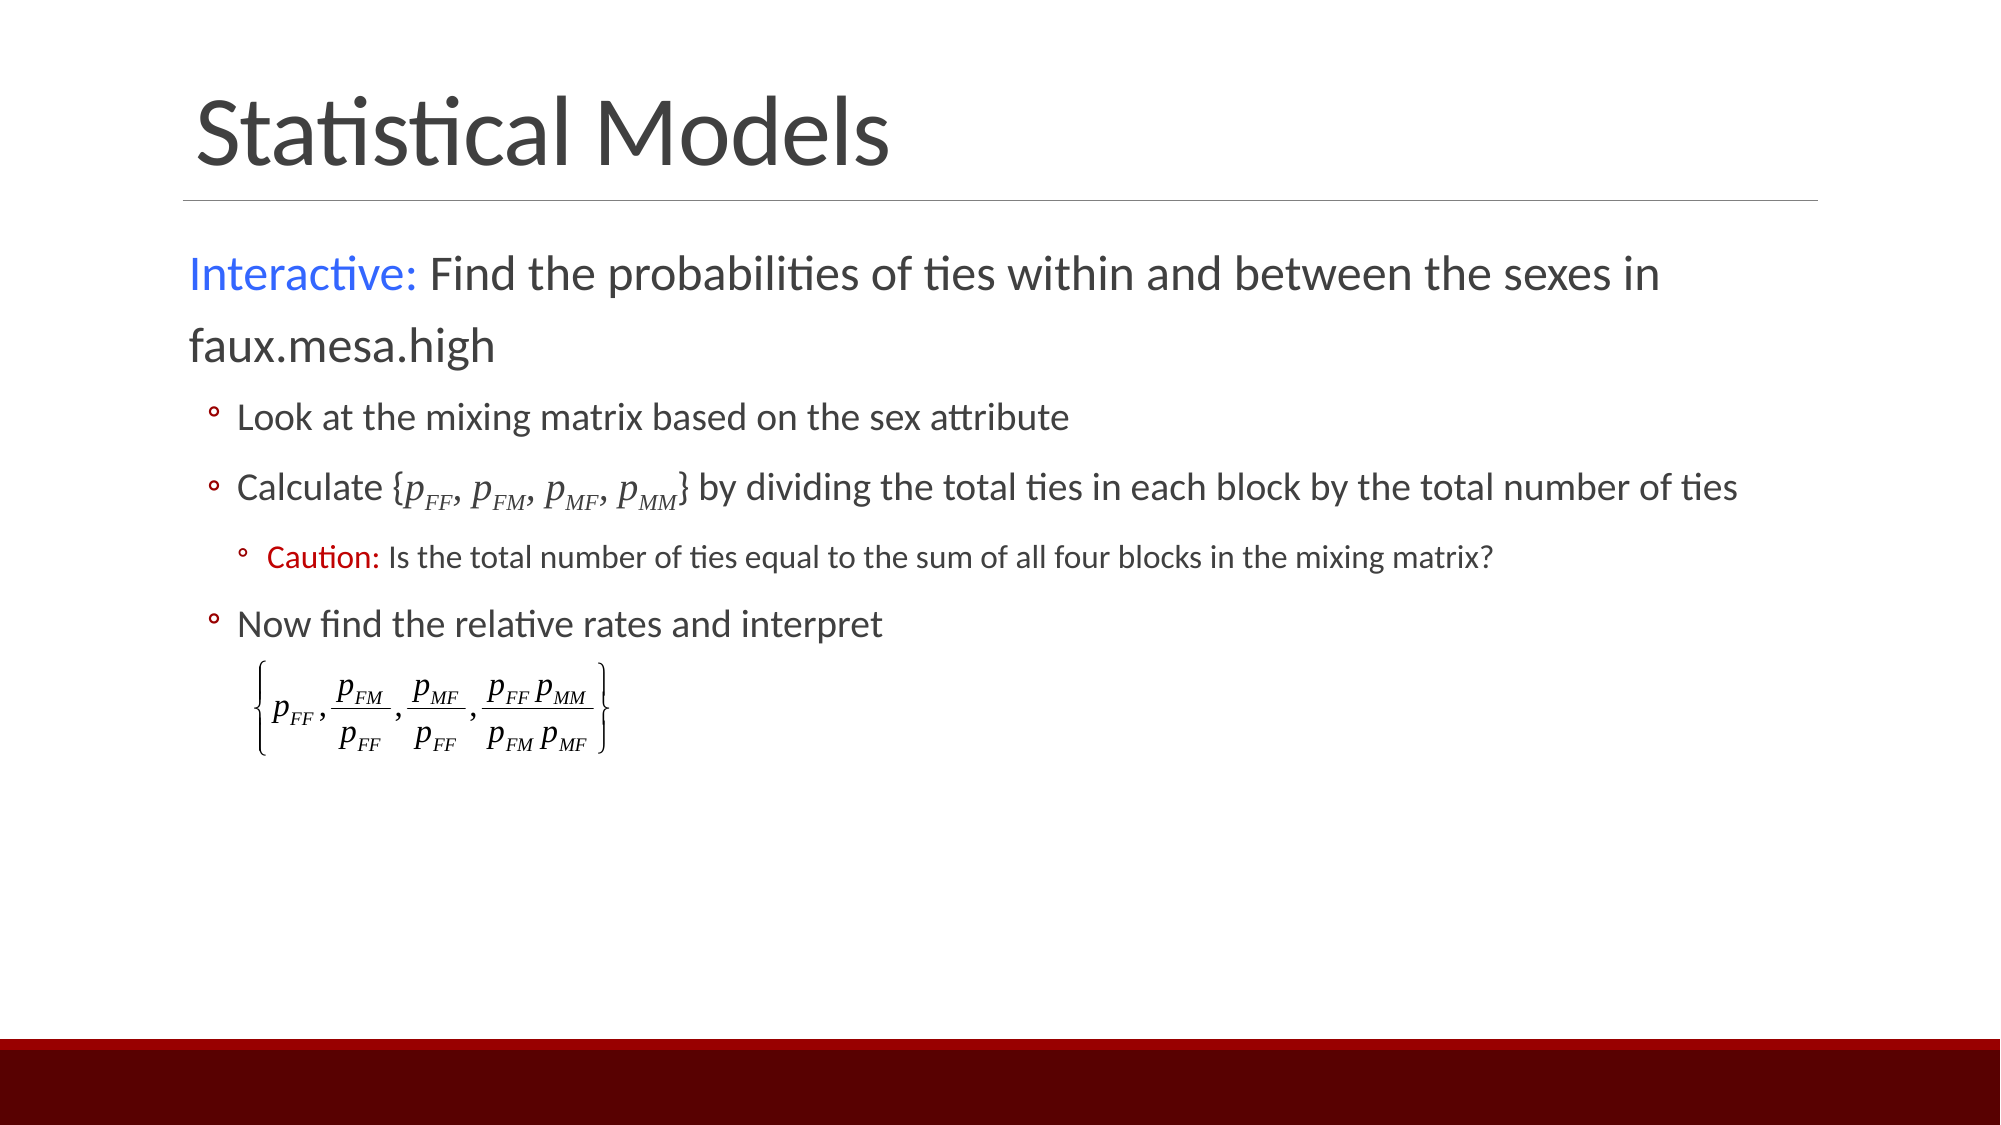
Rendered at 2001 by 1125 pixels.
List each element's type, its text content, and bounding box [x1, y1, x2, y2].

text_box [246, 652, 617, 764]
list Interactive: Find the probabilities of ties within and between the sexes in faux.mesa.high Look at the mixing matrix based on the sex attribute Calculate {pFF, pFM, pMF, pMM} by dividing the total ties in each block by the total number of ties Caution: Is the total number of ties equal to the sum of all four blocks in the mixing matrix? Now find the relative rates and interpret [174, 221, 1828, 963]
title Statistical Models [180, 47, 1830, 194]
